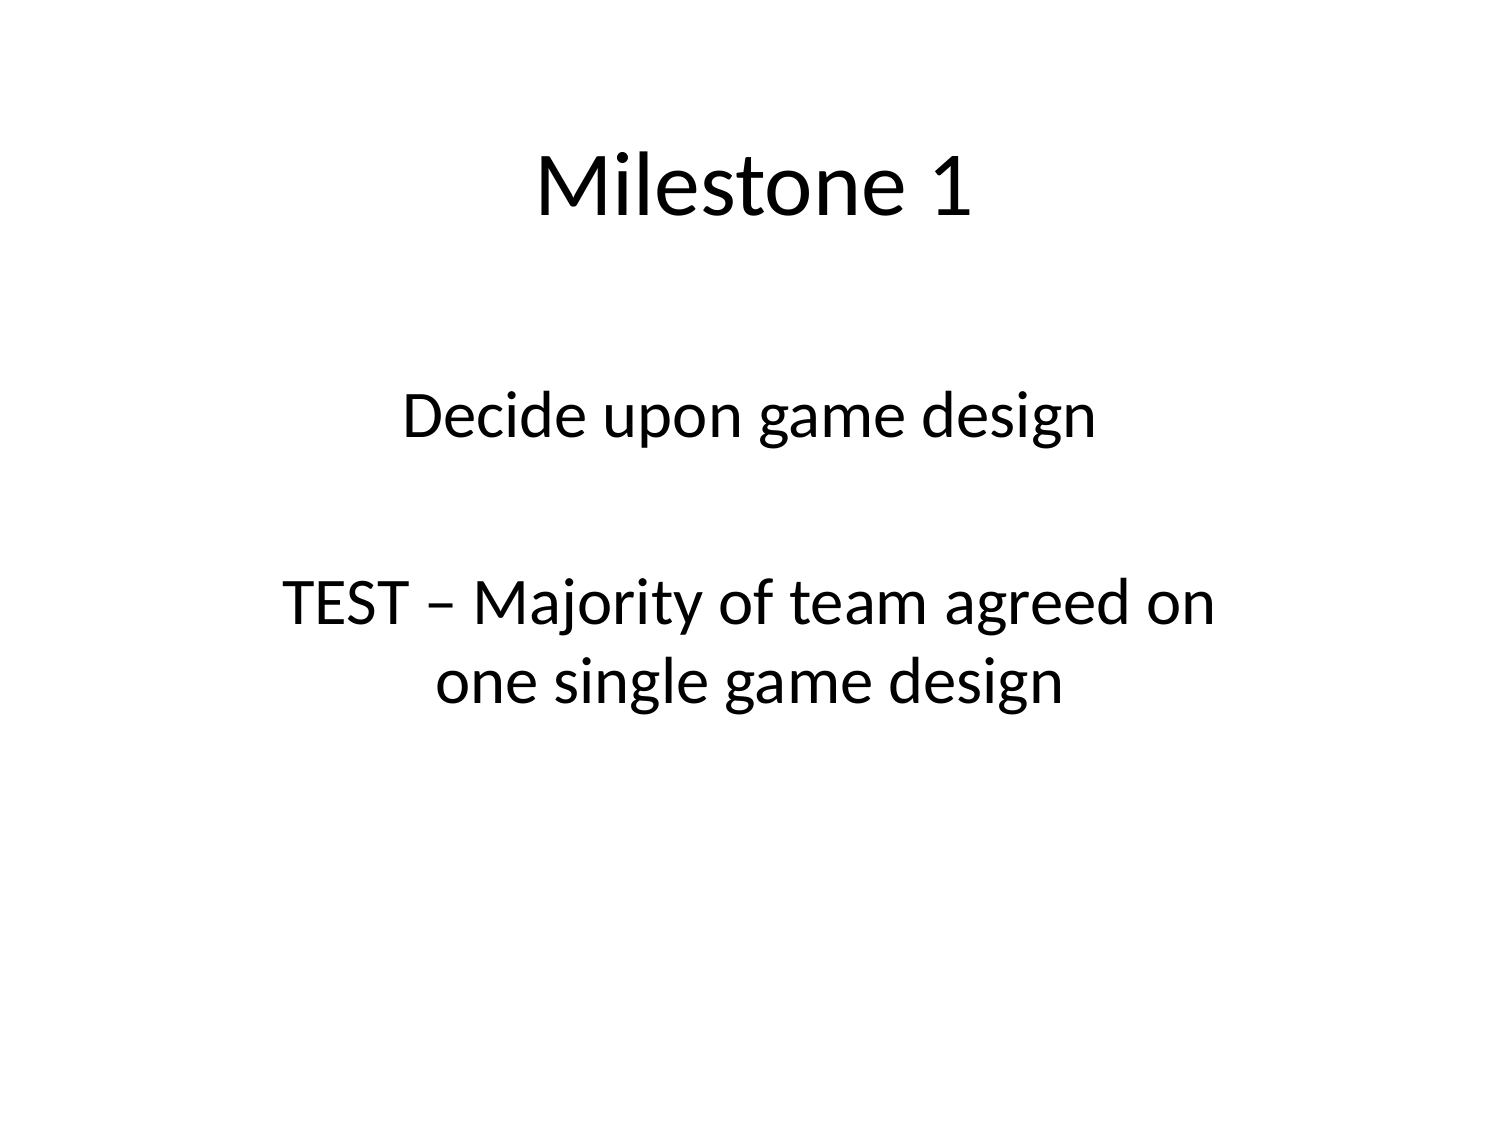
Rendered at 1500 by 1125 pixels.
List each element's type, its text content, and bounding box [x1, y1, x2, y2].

title Milestone 1 [117, 58, 1393, 300]
subtitle Decide upon game design TEST – Majority of team agreed on one single game design [225, 363, 1275, 925]
